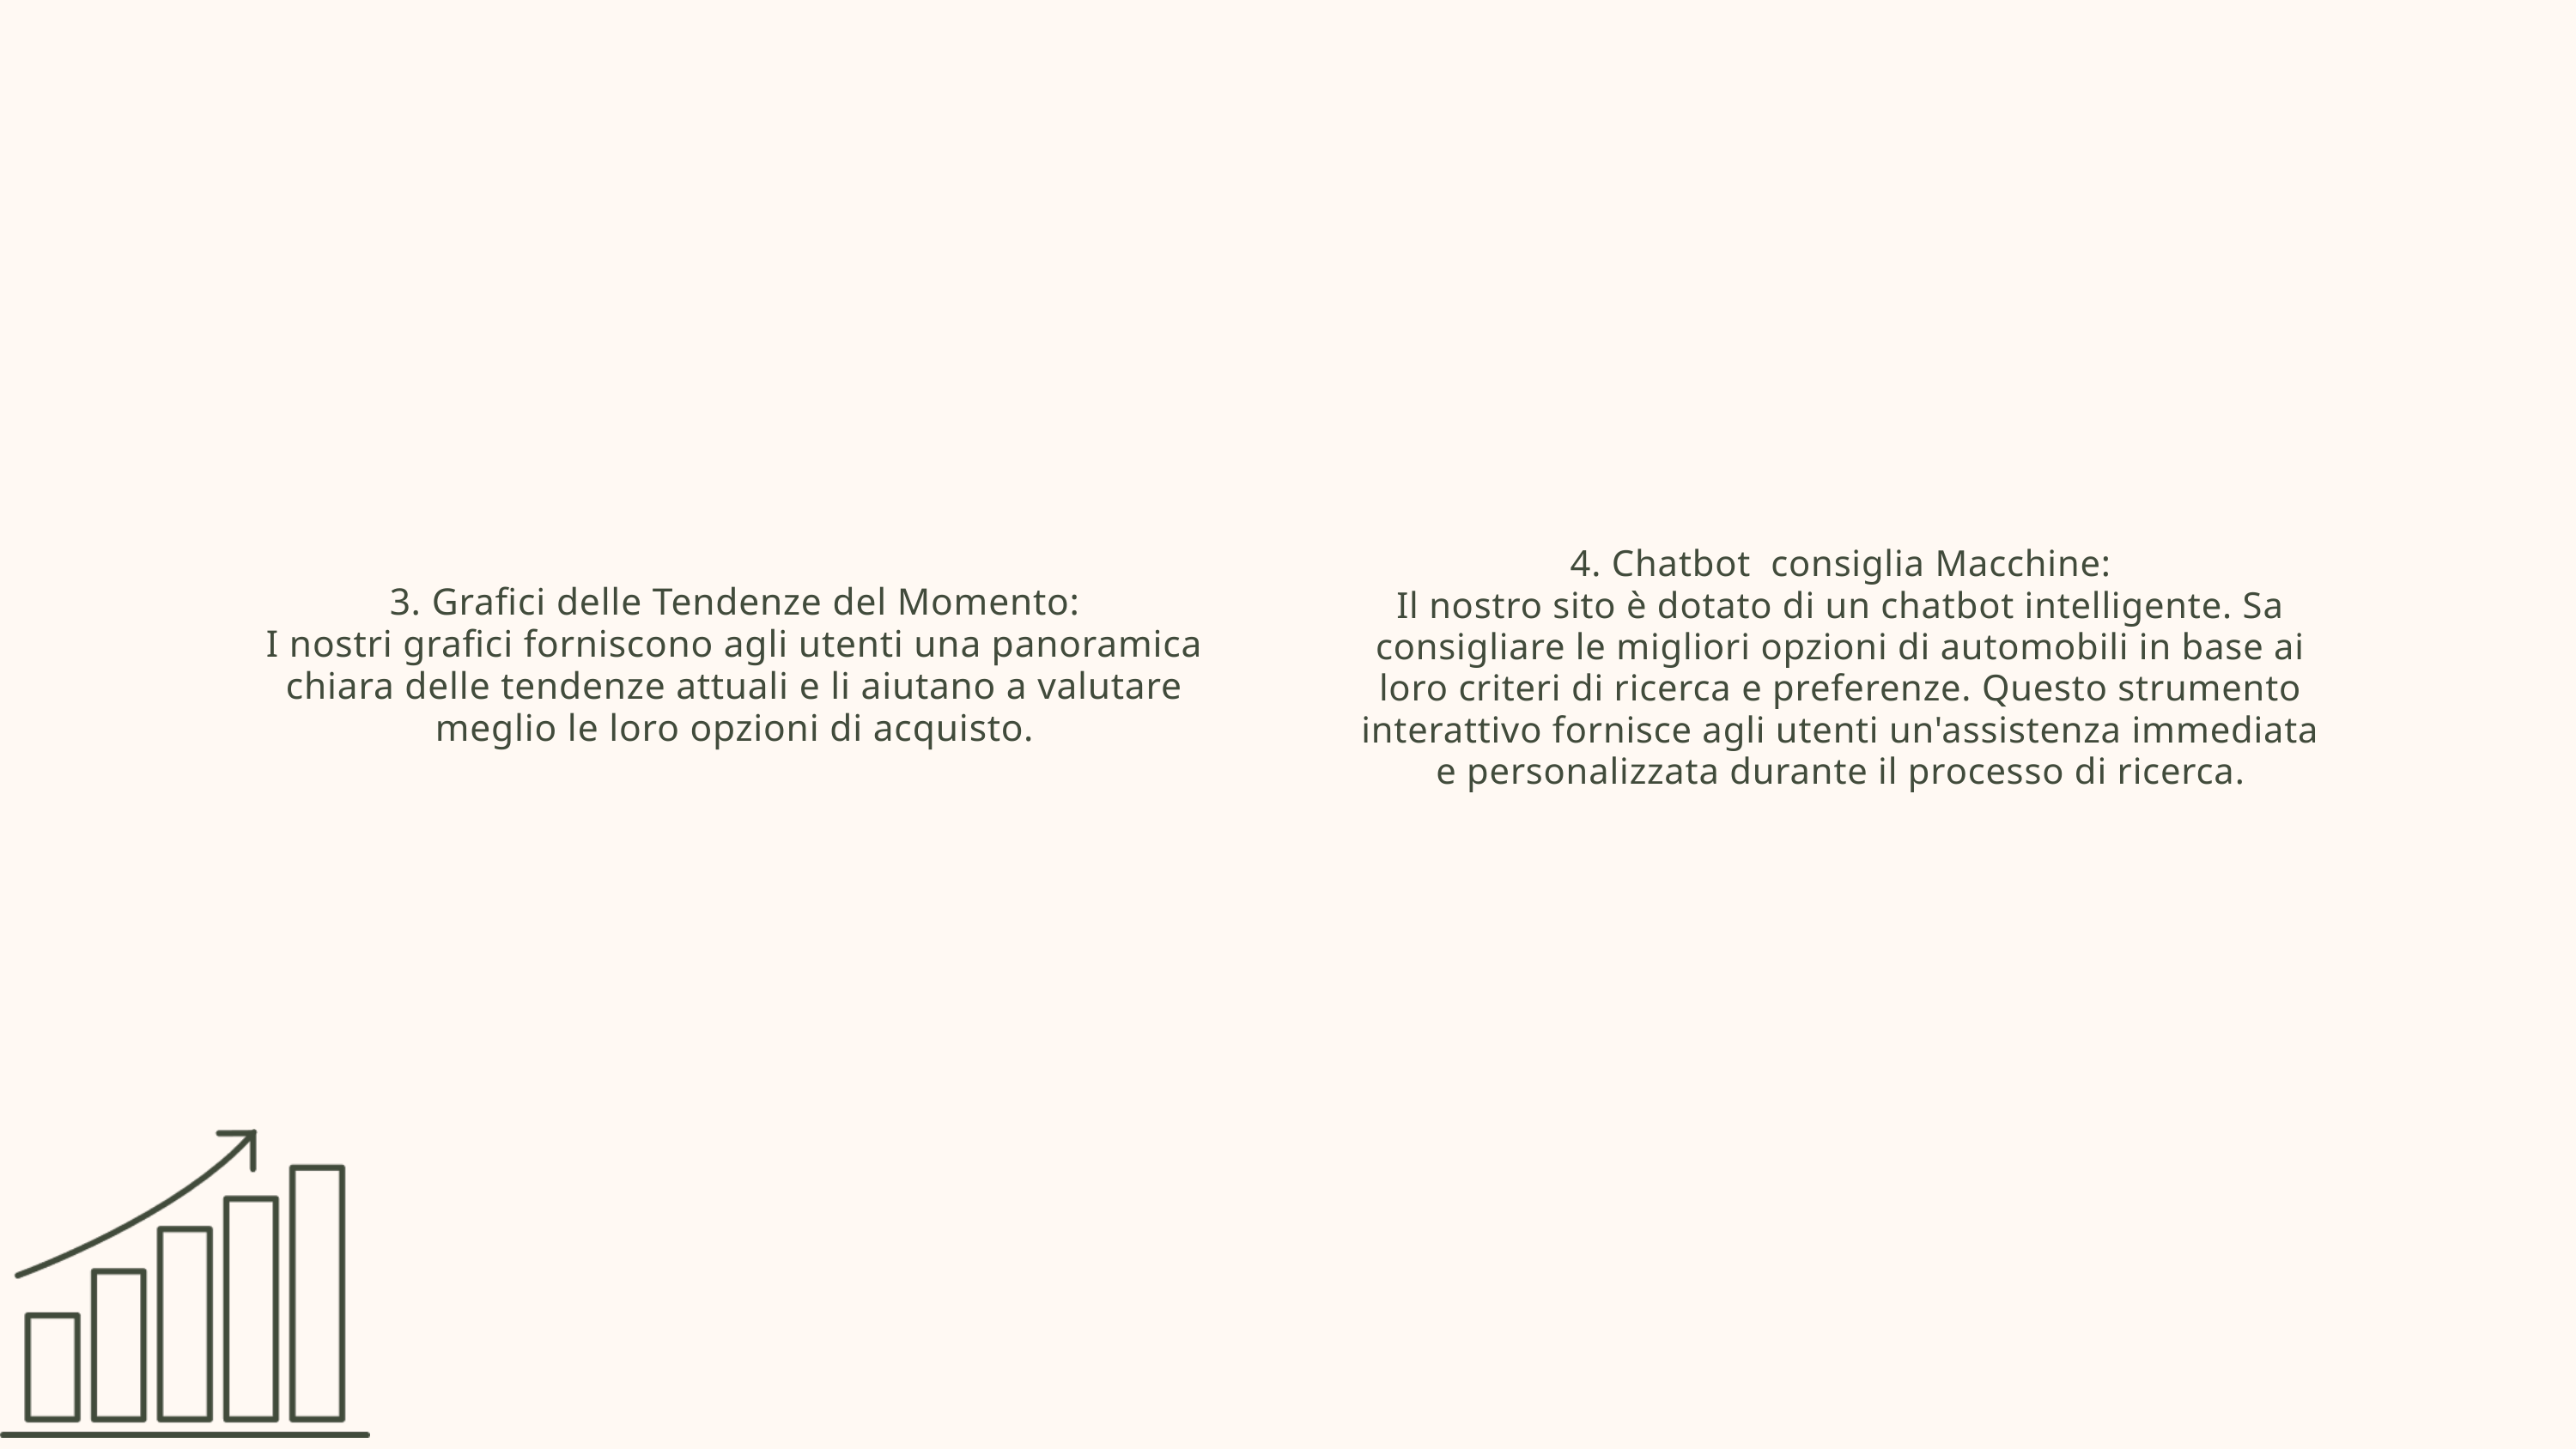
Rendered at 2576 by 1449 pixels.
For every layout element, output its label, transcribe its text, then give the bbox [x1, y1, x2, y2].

text_box [0, 1129, 370, 1438]
text_box 3. Grafici delle Tendenze del Momento: I nostri grafici forniscono agli utenti una panoramica chiara delle tendenze attuali e li aiutano a valutare meglio le loro opzioni di acquisto. [245, 579, 1226, 749]
text_box 4. Chatbot consiglia Macchine: Il nostro sito è dotato di un chatbot intelligente. Sa consigliare le migliori opzioni di automobili in base ai loro criteri di ricerca e preferenze. Questo strumento interattivo fornisce agli utenti un'assistenza immediata e personalizzata durante il processo di ricerca. [1350, 542, 2331, 791]
